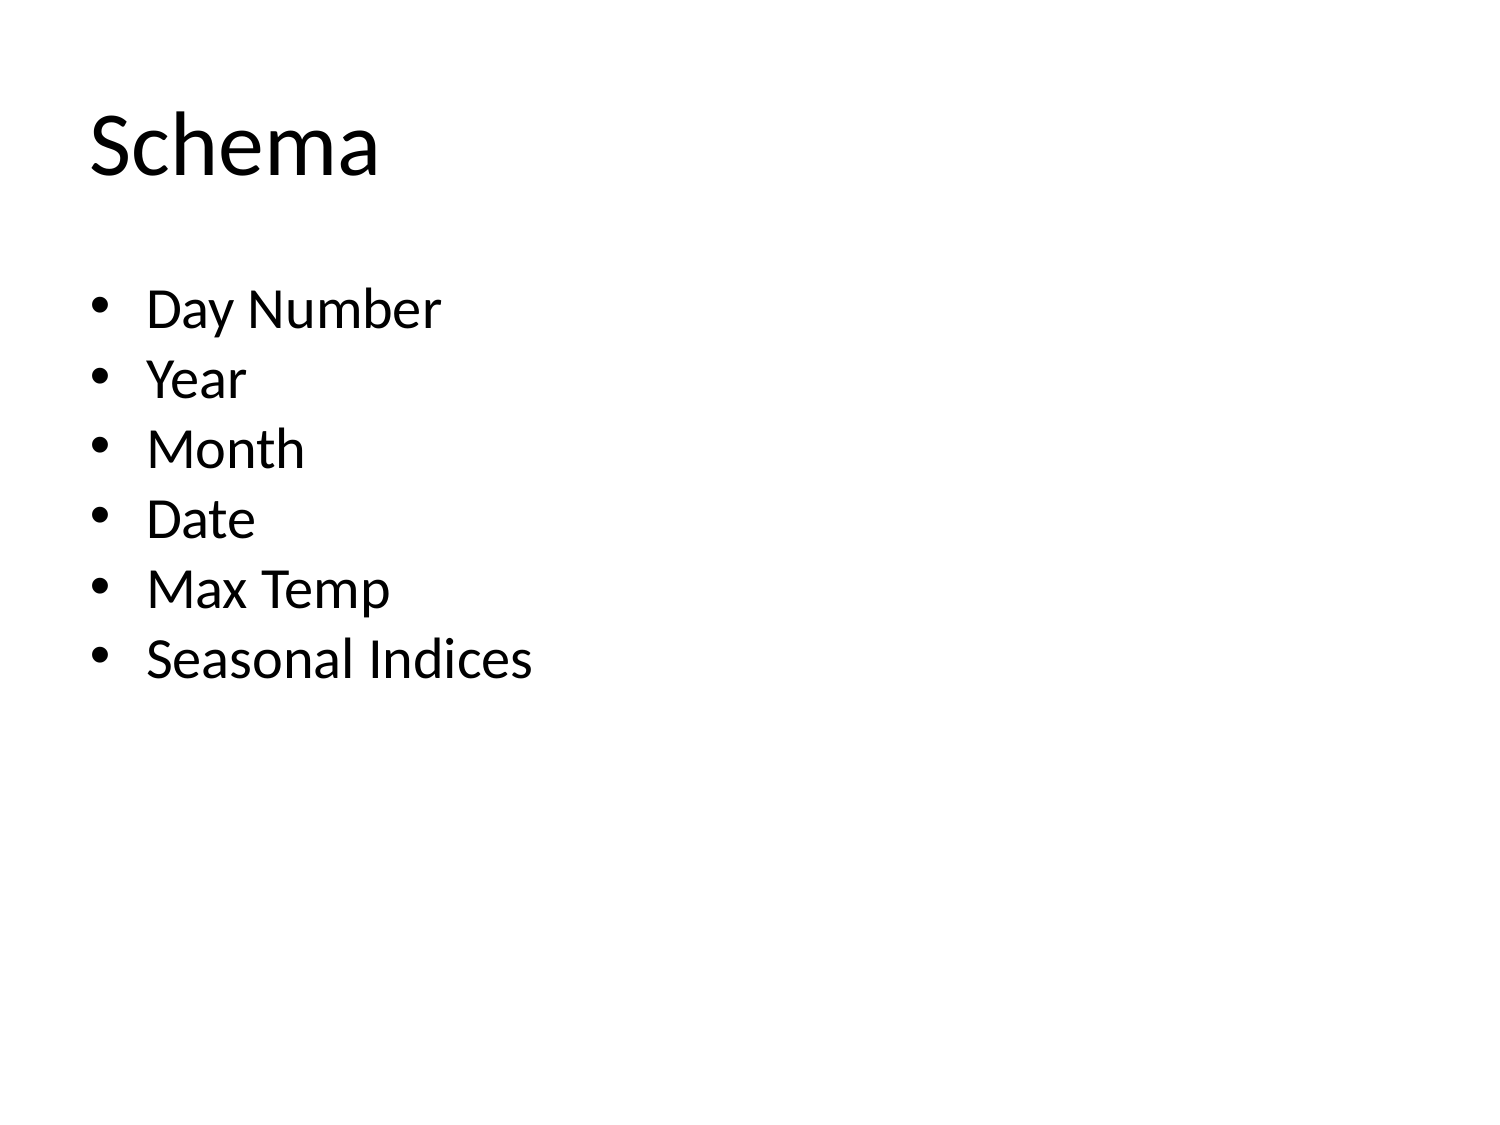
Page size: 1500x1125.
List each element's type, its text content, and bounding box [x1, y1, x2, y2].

text_box Day Number Year Month Date Max Temp Seasonal Indices [75, 262, 1425, 1005]
text_box Schema [75, 45, 1425, 233]
